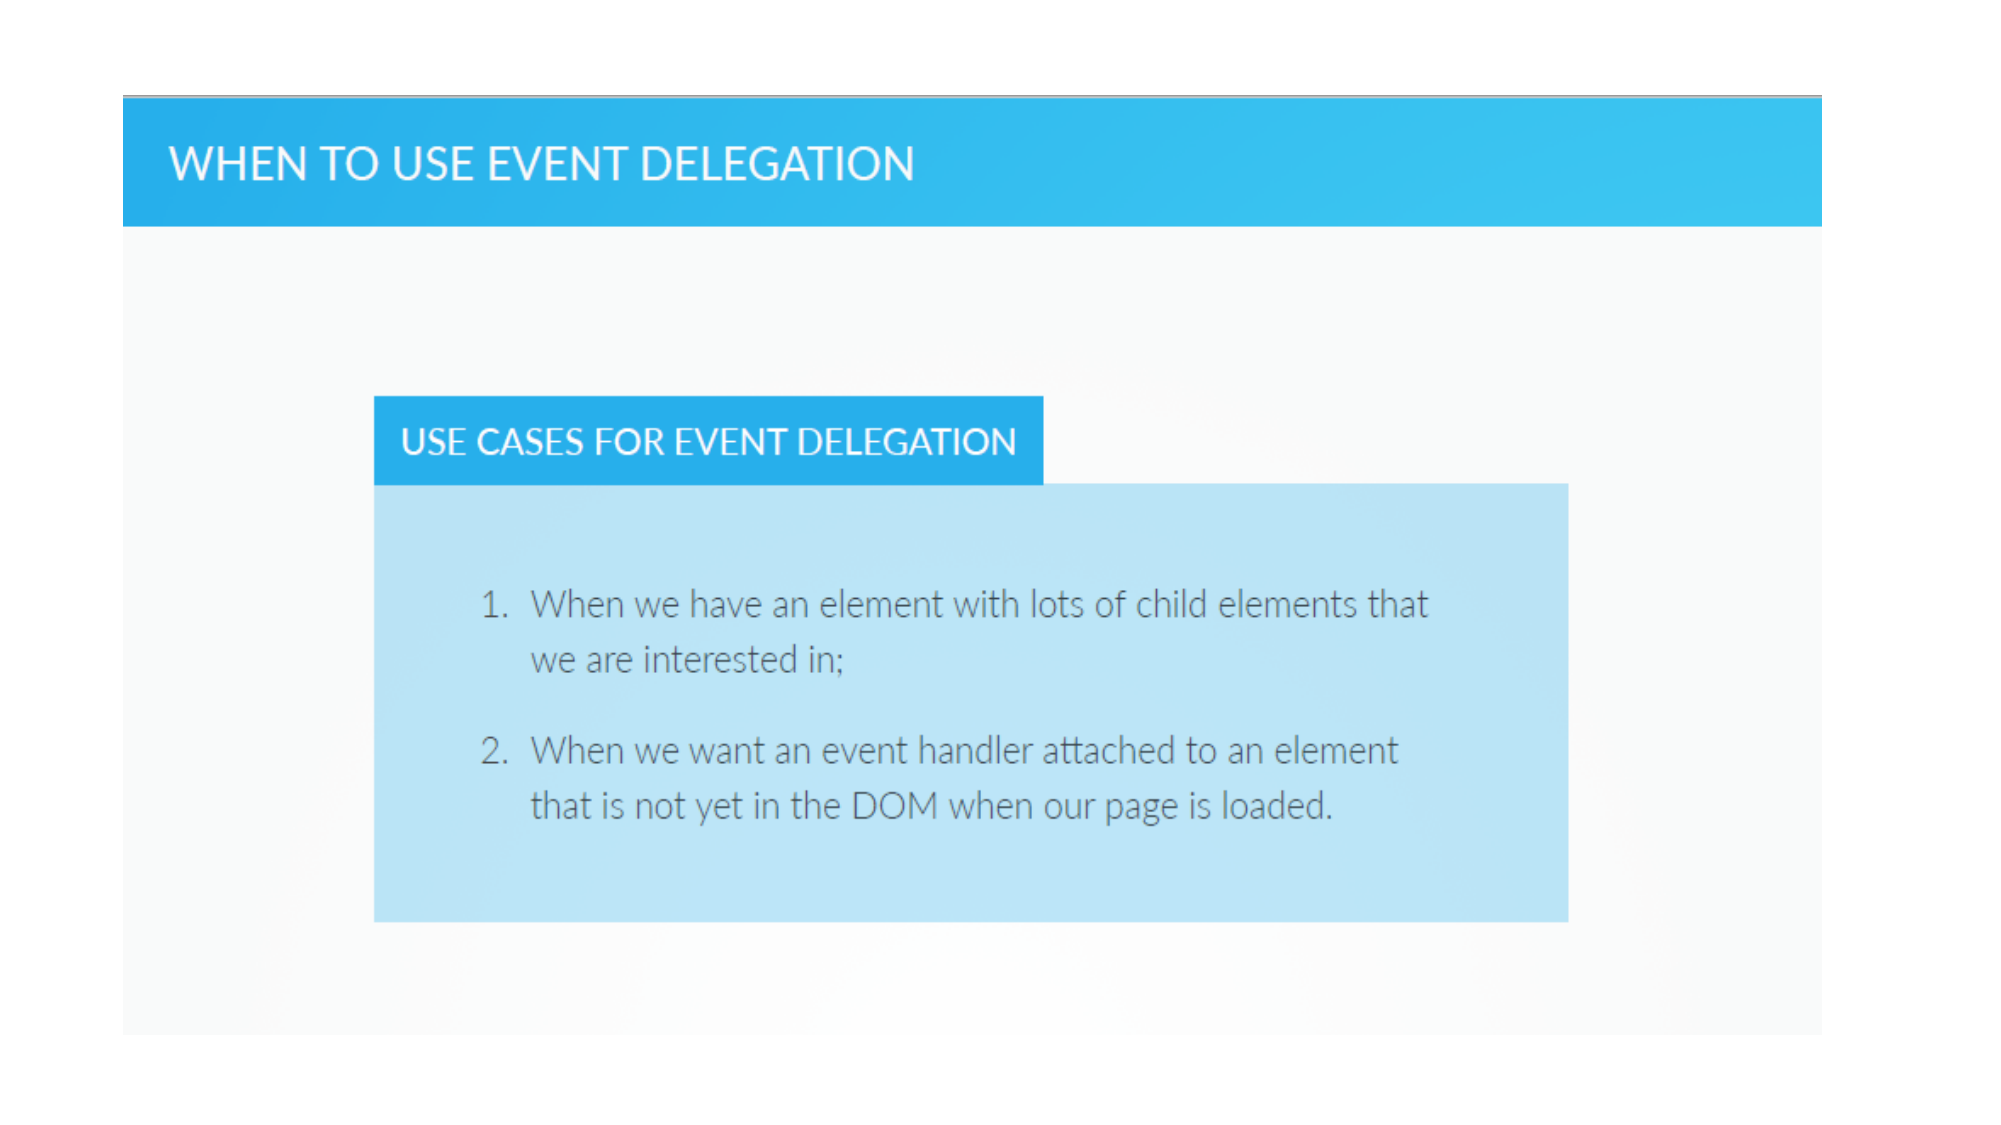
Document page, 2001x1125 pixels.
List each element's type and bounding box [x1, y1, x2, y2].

list [123, 95, 1822, 1035]
